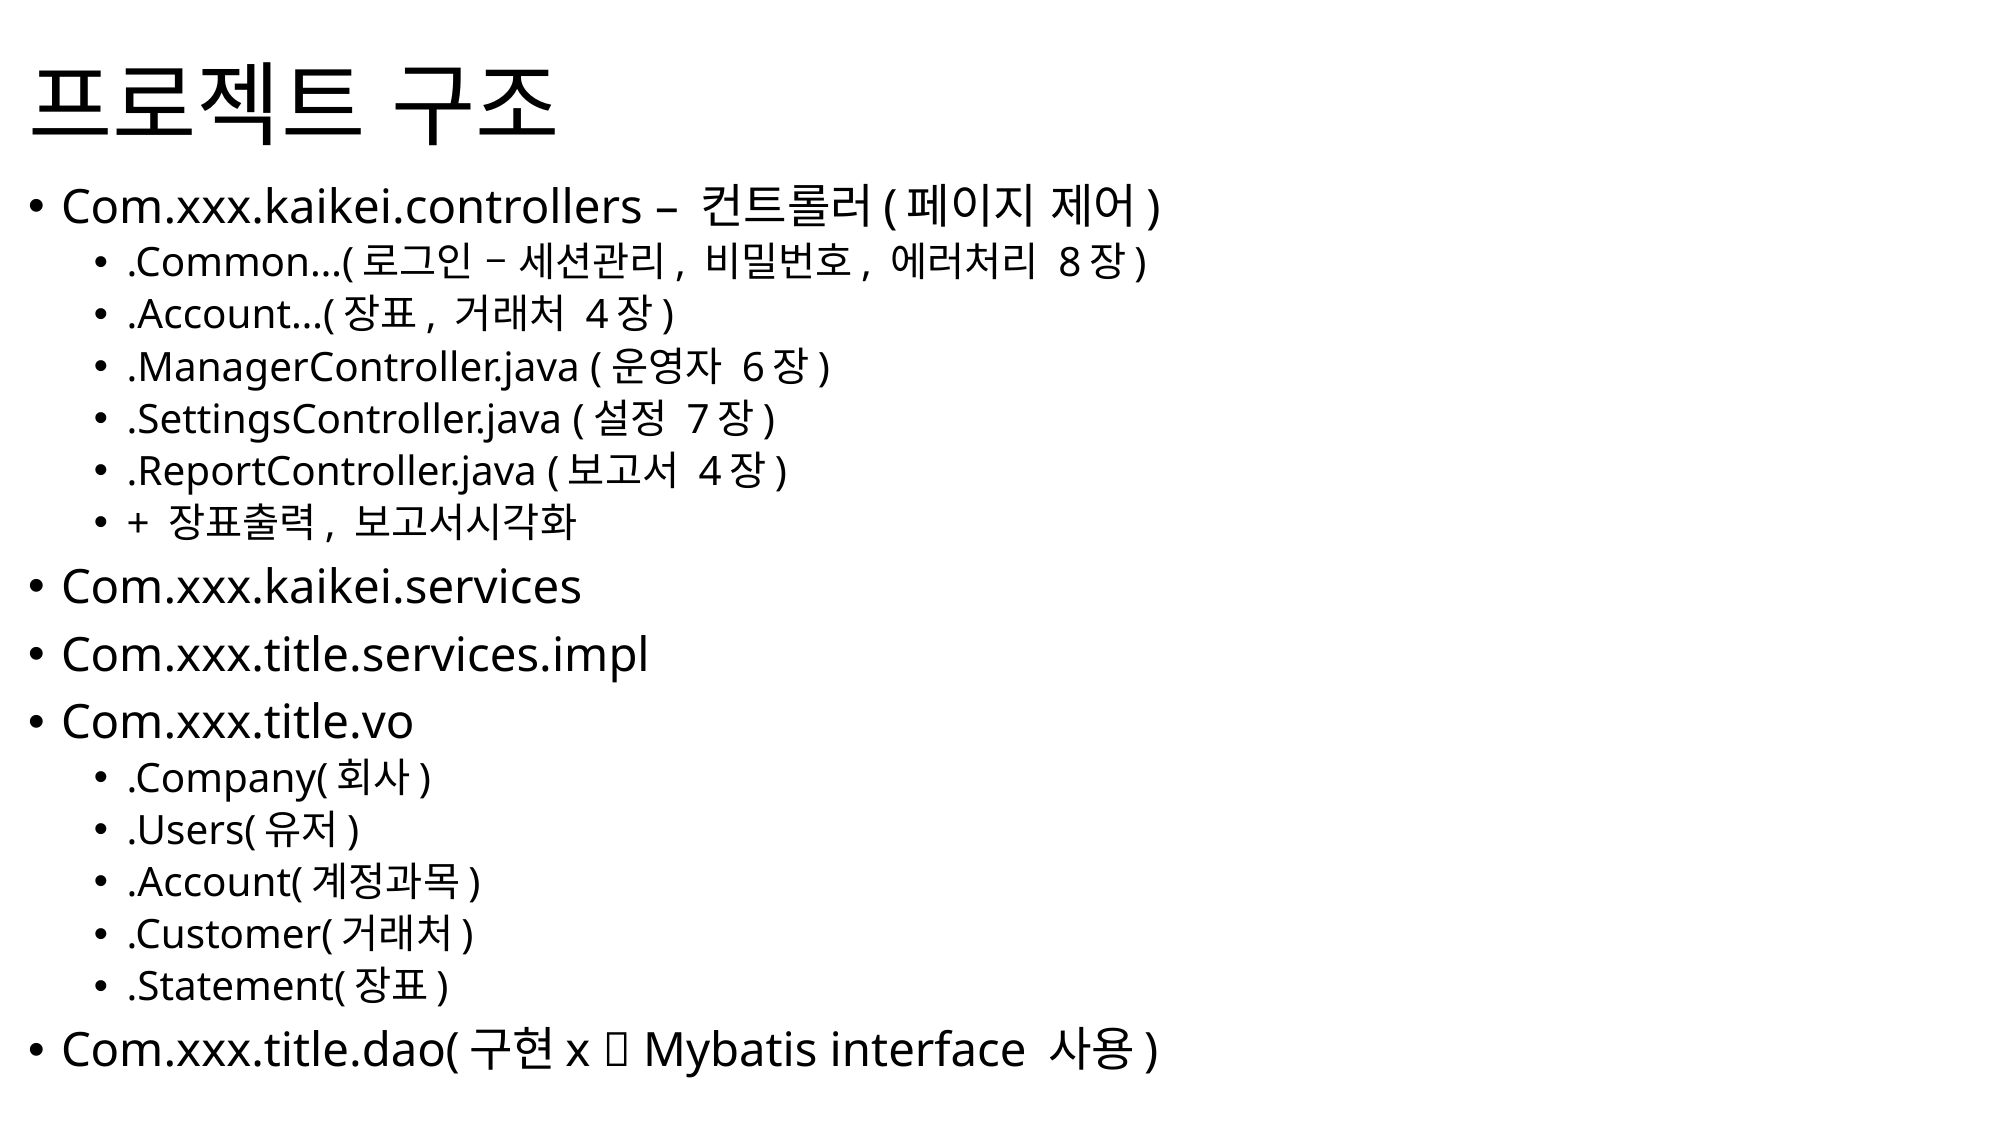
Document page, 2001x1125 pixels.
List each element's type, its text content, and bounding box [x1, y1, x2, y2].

title 프로젝트 구조 [13, 0, 1739, 175]
list Com.xxx.kaikei.controllers – 컨트롤러(페이지 제어) .Common…(로그인 – 세션관리, 비밀번호, 에러처리 8장) .Account…(장표, 거래처 4장) .ManagerController.java (운영자 6장) .SettingsController.java (설정 7장) .ReportController.java (보고서 4장) + 장표출력, 보고서시각화 Com.xxx.kaikei.services Com.xxx.title.services.impl Com.xxx.title.vo .Company(회사) .Users(유저) .Account(계정과목) .Customer(거래처) .Statement(장표) Com.xxx.title.dao(구현x  Mybatis interface 사용) [13, 175, 1739, 1086]
